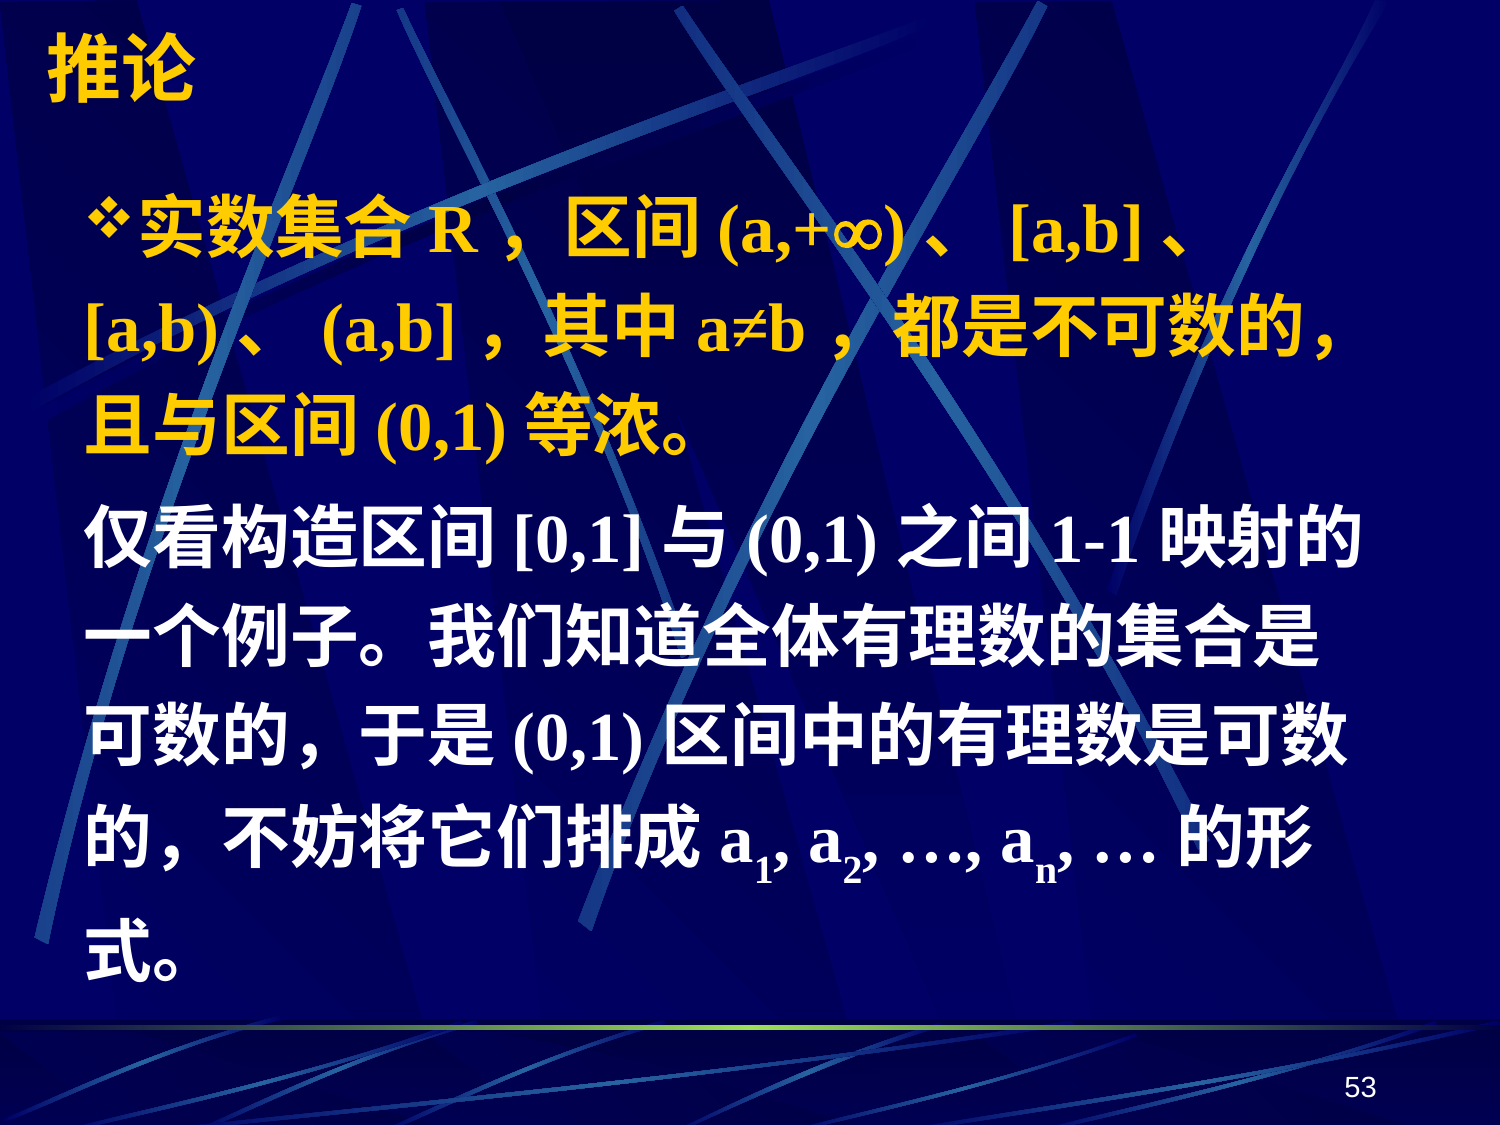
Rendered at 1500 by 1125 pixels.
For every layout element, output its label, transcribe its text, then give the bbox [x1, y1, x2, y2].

footer [516, 1035, 993, 1111]
slide_number 53 [1079, 1035, 1393, 1111]
list 实数集合R，区间(a,+)、[a,b]、[a,b)、(a,b]，其中a≠b，都是不可数的，且与区间(0,1)等浓。 仅看构造区间[0,1]与(0,1)之间1-1映射的一个例子。我们知道全体有理数的集合是可数的，于是(0,1)区间中的有理数是可数的，不妨将它们排成a1, a2, …, an, …的形式。 [69, 159, 1392, 996]
title 推论 [31, 13, 1478, 120]
